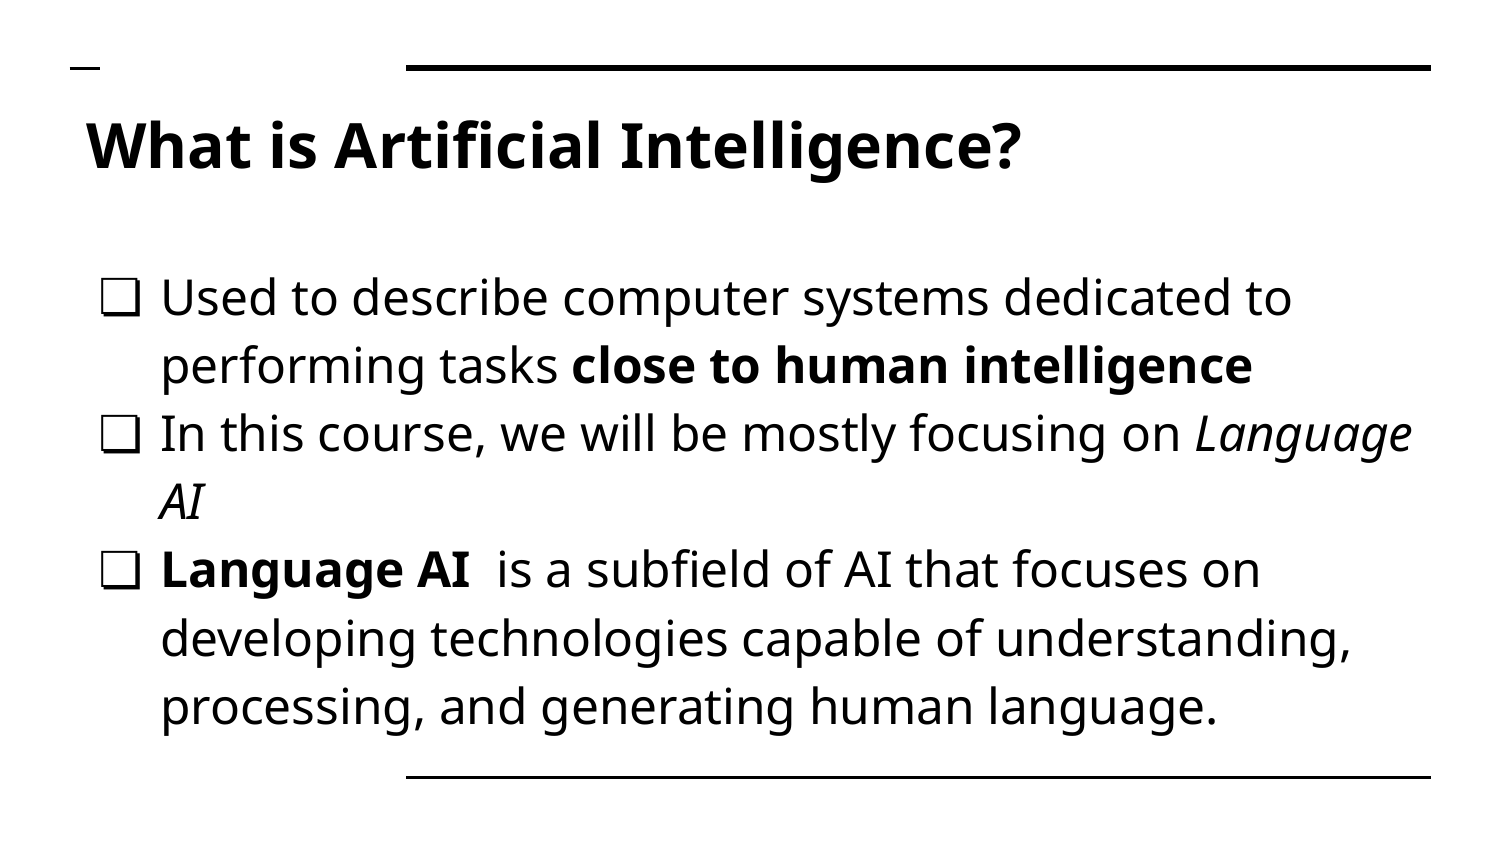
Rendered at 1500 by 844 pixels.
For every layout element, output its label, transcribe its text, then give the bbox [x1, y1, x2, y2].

list Used to describe computer systems dedicated to performing tasks close to human intelligence In this course, we will be mostly focusing on Language AI Language AI is a subfield of AI that focuses on developing technologies capable of understanding, processing, and generating human language. [70, 241, 1433, 755]
title What is Artificial Intelligence? [70, 91, 1108, 196]
